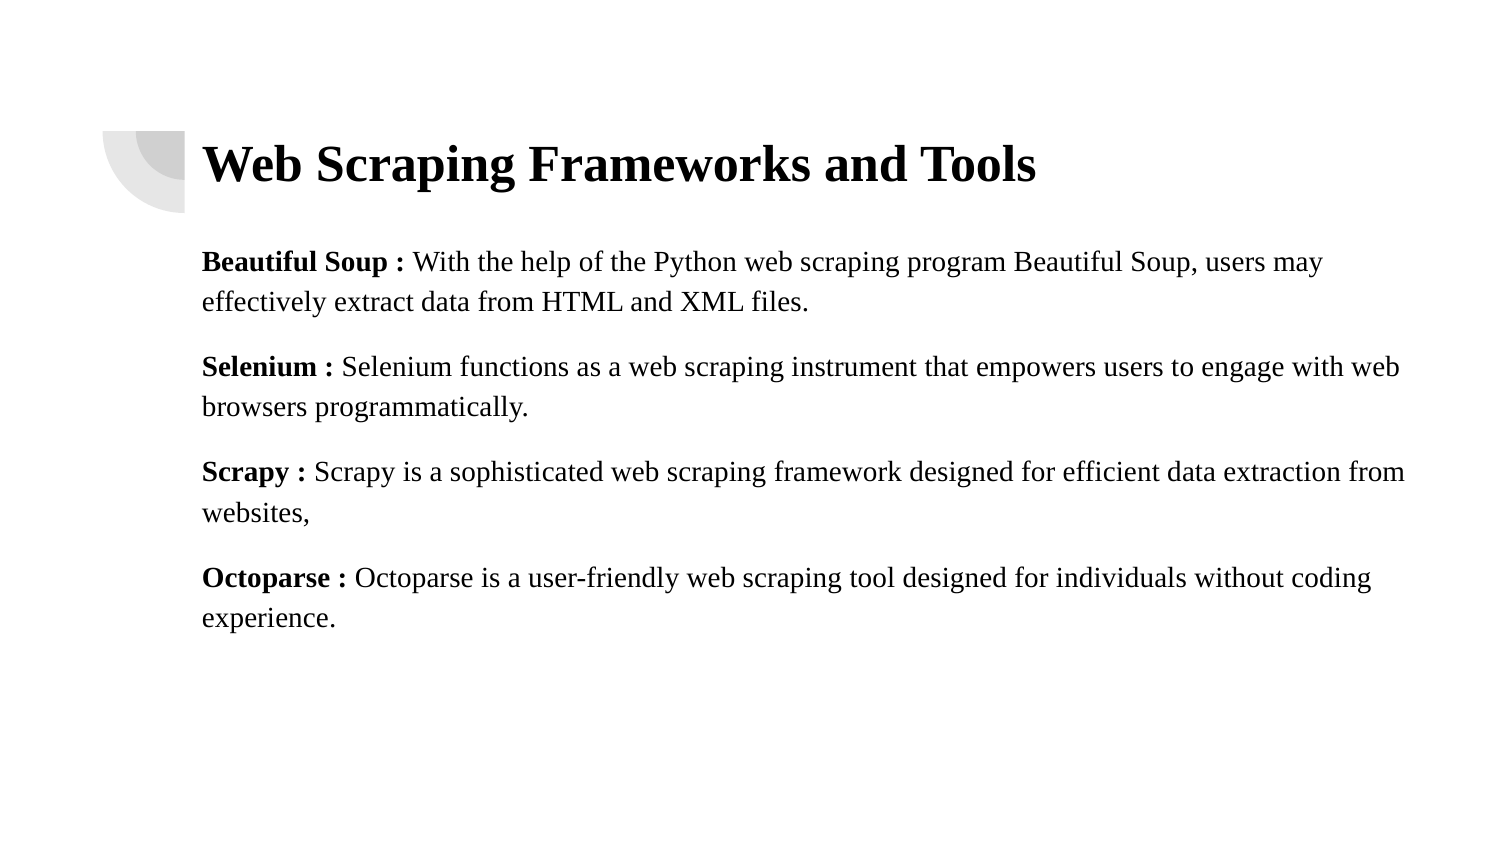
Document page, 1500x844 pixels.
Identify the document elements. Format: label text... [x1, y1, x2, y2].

list Beautiful Soup : With the help of the Python web scraping program Beautiful Soup, users may effectively extract data from HTML and XML files. Selenium : Selenium functions as a web scraping instrument that empowers users to engage with web browsers programmatically. Scrapy : Scrapy is a sophisticated web scraping framework designed for efficient data extraction from websites, Octoparse : Octoparse is a user-friendly web scraping tool designed for individuals without coding experience. [186, 221, 1425, 651]
title Web Scraping Frameworks and Tools [186, 114, 1328, 221]
